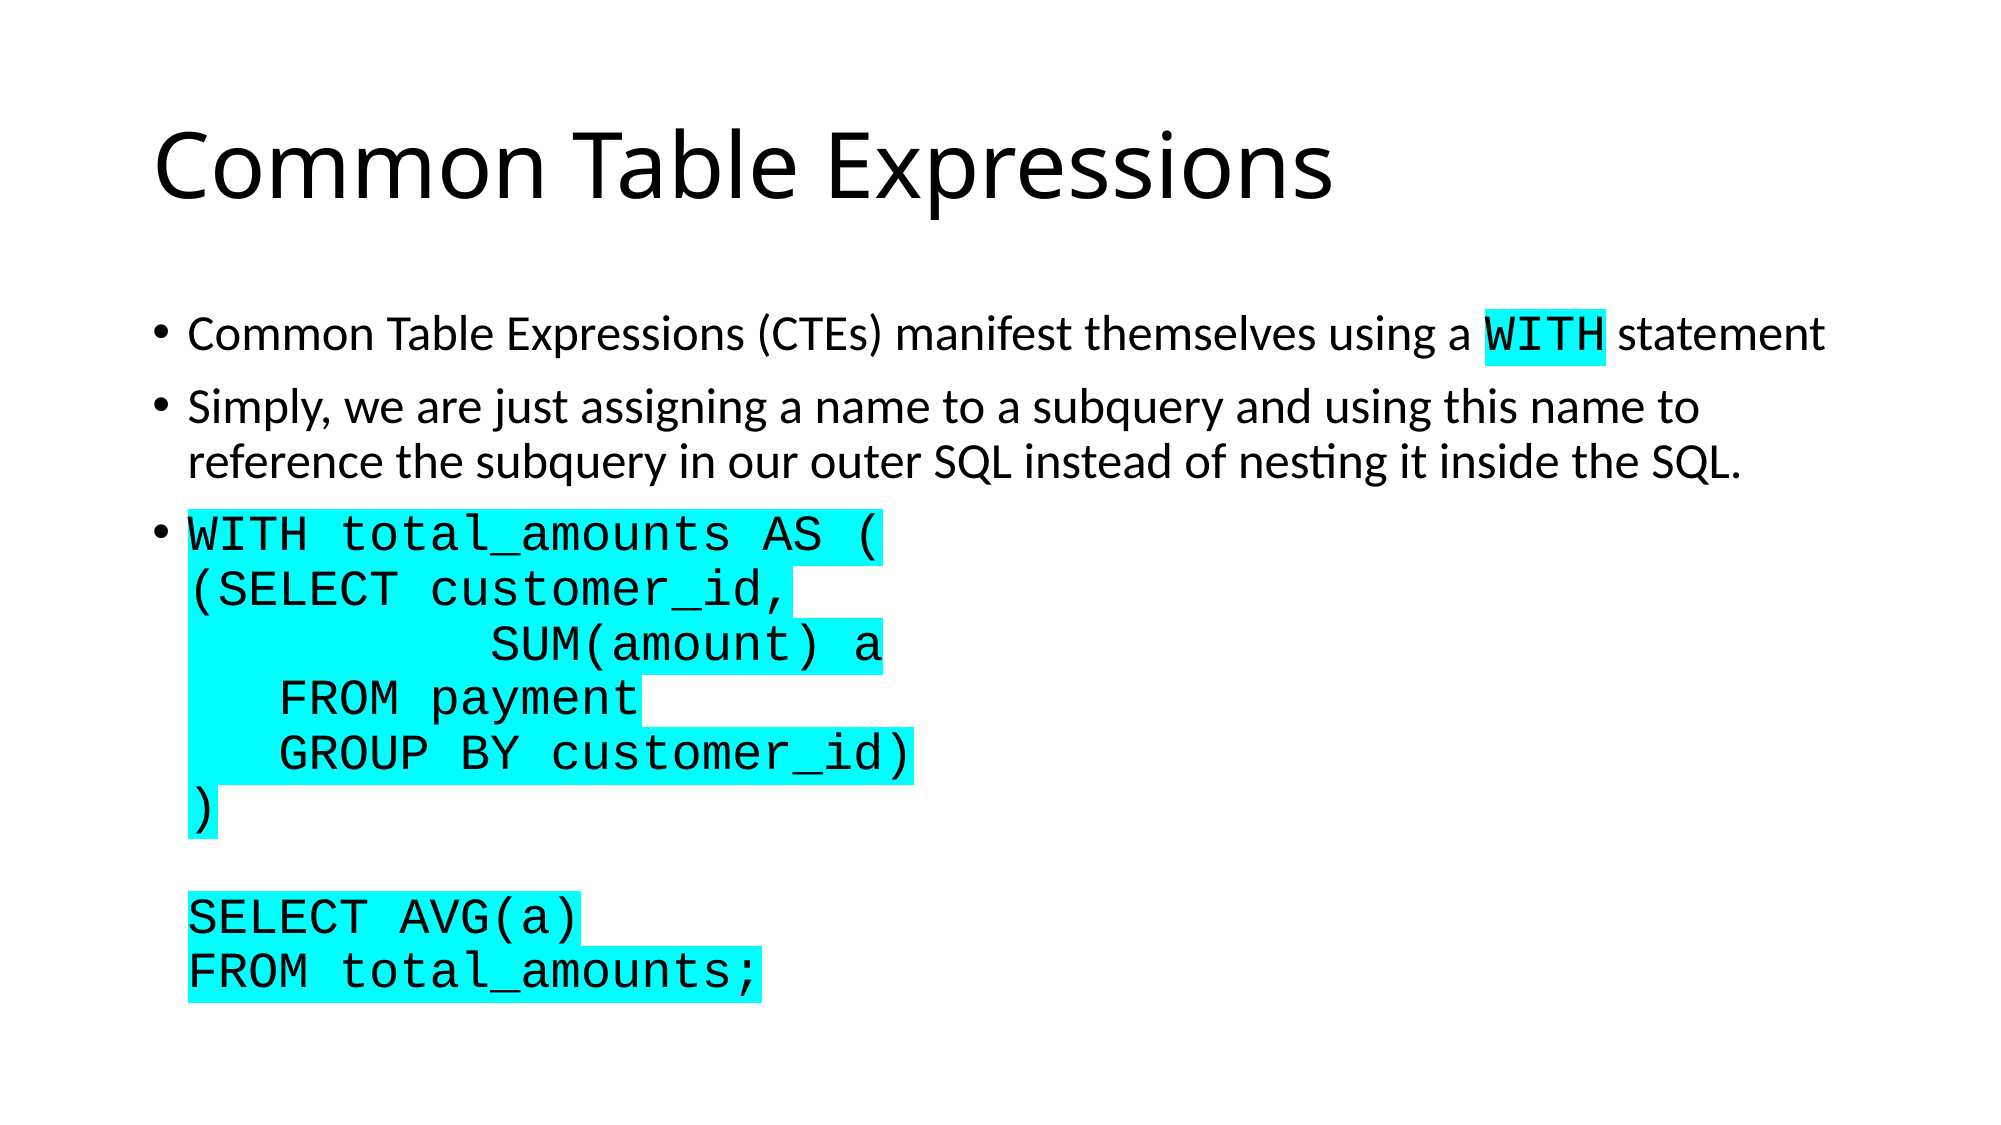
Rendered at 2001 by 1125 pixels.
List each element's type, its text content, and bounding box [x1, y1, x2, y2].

title Common Table Expressions [137, 59, 1863, 278]
list Common Table Expressions (CTEs) manifest themselves using a WITH statement Simply, we are just assigning a name to a subquery and using this name to reference the subquery in our outer SQL instead of nesting it inside the SQL. WITH total_amounts AS ( (SELECT customer_id, SUM(amount) a FROM payment GROUP BY customer_id) ) SELECT AVG(a) FROM total_amounts; [137, 299, 1863, 1014]
